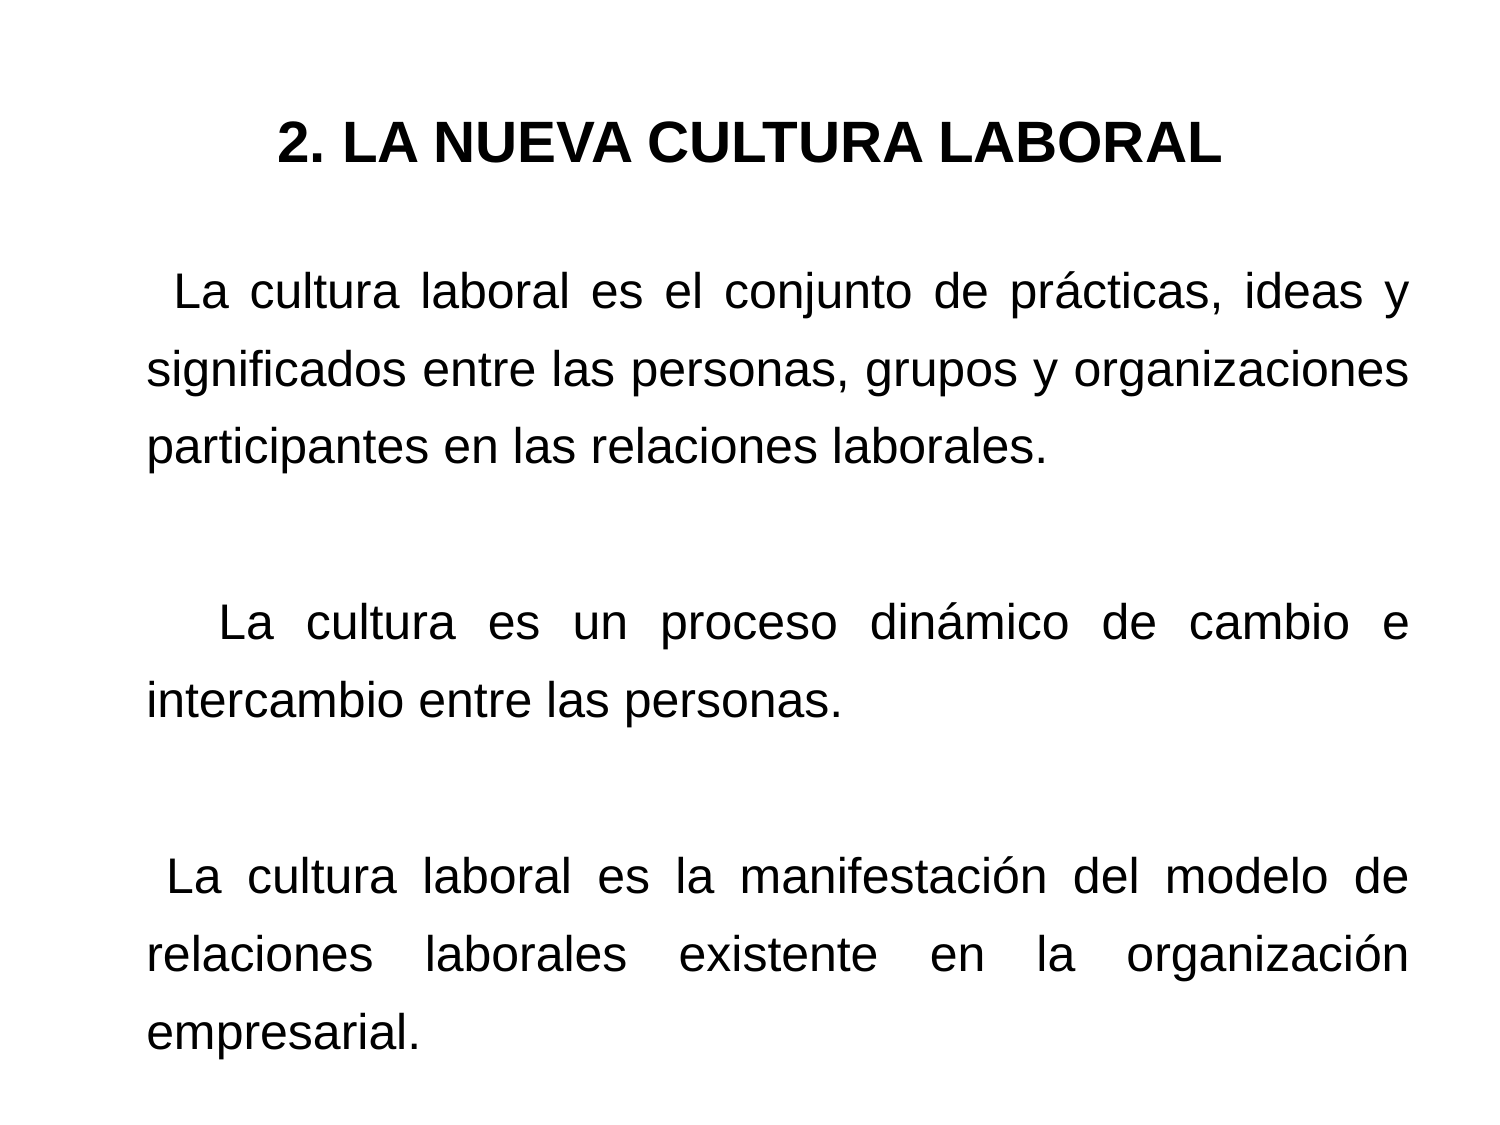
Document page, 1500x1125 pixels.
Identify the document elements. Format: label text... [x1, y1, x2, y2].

list La cultura laboral es el conjunto de prácticas, ideas y significados entre las personas, grupos y organizaciones participantes en las relaciones laborales. La cultura es un proceso dinámico de cambio e intercambio entre las personas. La cultura laboral es la manifestación del modelo de relaciones laborales existente en la organización empresarial. [75, 232, 1425, 1071]
title 2. LA NUEVA CULTURA LABORAL [75, 45, 1425, 232]
